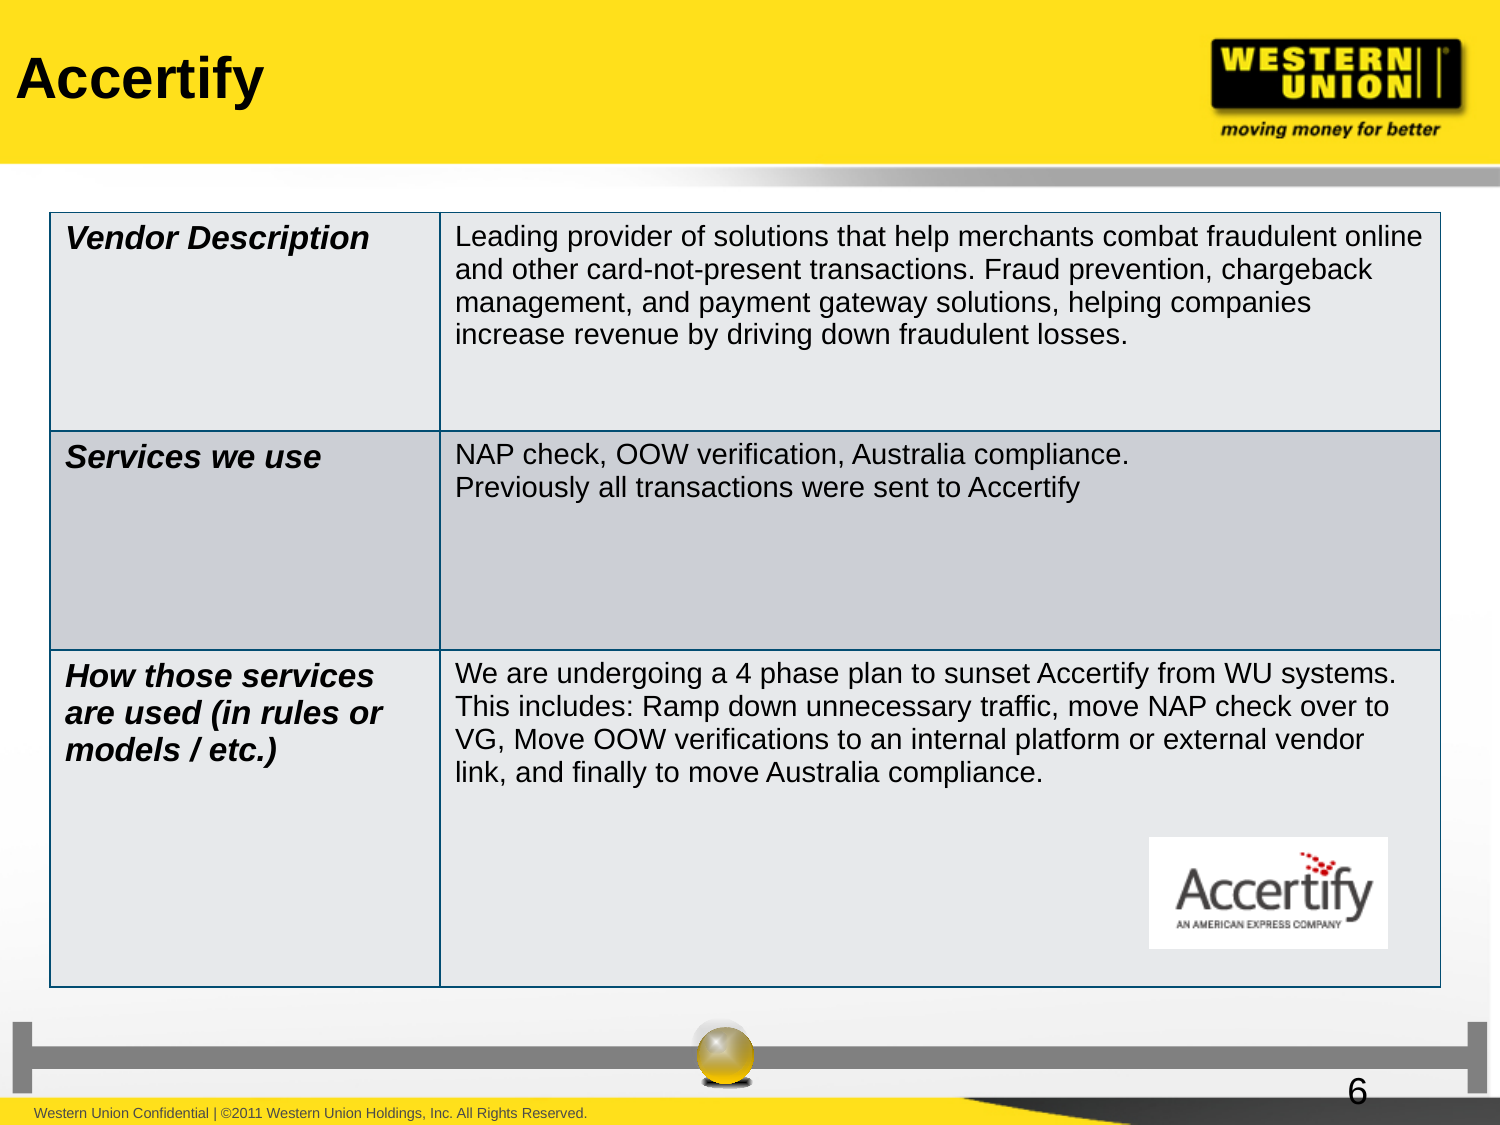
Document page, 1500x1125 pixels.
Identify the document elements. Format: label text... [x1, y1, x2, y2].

table_header Vendor Description [51, 213, 439, 430]
table_cell How those services are used (in rules or models / etc.) [51, 651, 439, 986]
table_cell We are undergoing a 4 phase plan to sunset Accertify from WU systems. This includes: Ramp down unnecessary traffic, move NAP check over to VG, Move OOW verifications to an internal platform or external vendor link, and finally to move Australia compliance. [441, 651, 1440, 986]
title Accertify [0, 0, 1426, 163]
picture [0, 0, 1500, 1125]
table_header Leading provider of solutions that help merchants combat fraudulent online and other card-not-present transactions. Fraud prevention, chargeback management, and payment gateway solutions, helping companies increase revenue by driving down fraudulent losses. [441, 213, 1440, 430]
table_cell NAP check, OOW verification, Australia compliance. Previously all transactions were sent to Accertify [441, 432, 1440, 649]
table_cell Services we use [51, 432, 439, 649]
